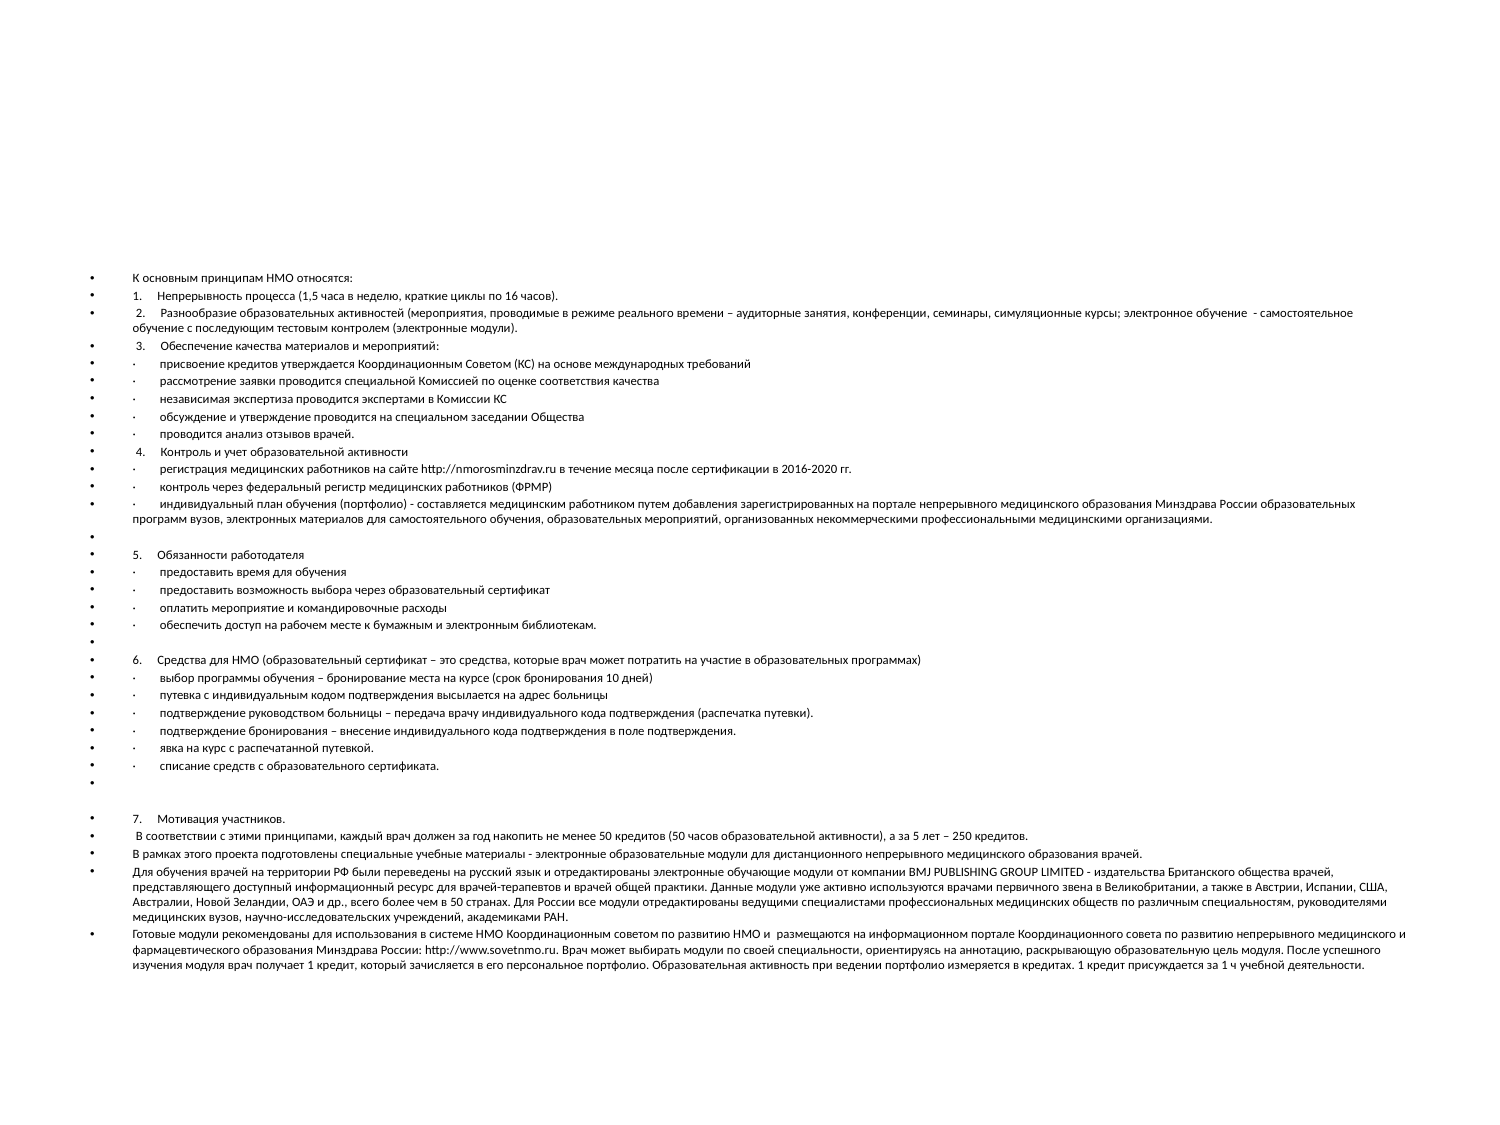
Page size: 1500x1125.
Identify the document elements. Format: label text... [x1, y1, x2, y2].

list К основным принципам НМО относятся: 1. Непрерывность процесса (1,5 часа в неделю, краткие циклы по 16 часов). 2. Разнообразие образовательных активностей (мероприятия, проводимые в режиме реального времени – аудиторные занятия, конференции, семинары, симуляционные курсы; электронное обучение - самостоятельное обучение с последующим тестовым контролем (электронные модули). 3. Обеспечение качества материалов и мероприятий: · присвоение кредитов утверждается Координационным Советом (КС) на основе международных требований · рассмотрение заявки проводится специальной Комиссией по оценке соответствия качества · независимая экспертиза проводится экспертами в Комиссии КС · обсуждение и утверждение проводится на специальном заседании Общества · проводится анализ отзывов врачей. 4. Контроль и учет образовательной активности · регистрация медицинских работников на сайте http://nmorosminzdrav.ru в течение месяца после сертификации в 2016-2020 гг. · контроль через федеральный регистр медицинских работников (ФРМР) · индивидуальный план обучения (портфолио) - составляется медицинским работником путем добавления зарегистрированных на портале непрерывного медицинского образования Минздрава России образовательных программ вузов, электронных материалов для самостоятельного обучения, образовательных мероприятий, организованных некоммерческими профессиональными медицинскими организациями. 5. Обязанности работодателя · предоставить время для обучения · предоставить возможность выбора через образовательный сертификат · оплатить мероприятие и командировочные расходы · обеспечить доступ на рабочем месте к бумажным и электронным библиотекам. 6. Средства для НМО (образовательный сертификат – это средства, которые врач может потратить на участие в образовательных программах) · выбор программы обучения – бронирование места на курсе (срок бронирования 10 дней) · путевка с индивидуальным кодом подтверждения высылается на адрес больницы · подтверждение руководством больницы – передача врачу индивидуального кода подтверждения (распечатка путевки). · подтверждение бронирования – внесение индивидуального кода подтверждения в поле подтверждения. · явка на курс с распечатанной путевкой. · списание средств с образовательного сертификата. 7. Мотивация участников. В соответствии с этими принципами, каждый врач должен за год накопить не менее 50 кредитов (50 часов образовательной активности), а за 5 лет – 250 кредитов. В рамках этого проекта подготовлены специальные учебные материалы - электронные образовательные модули для дистанционного непрерывного медицинского образования врачей. Для обучения врачей на территории РФ были переведены на русский язык и отредактированы электронные обучающие модули от компании BMJ PUBLISHING GROUP LIMITED - издательства Британского общества врачей, представляющего доступный информационный ресурс для врачей-терапевтов и врачей общей практики. Данные модули уже активно используются врачами первичного звена в Великобритании, а также в Австрии, Испании, США, Австралии, Новой Зеландии, ОАЭ и др., всего более чем в 50 странах. Для России все модули отредактированы ведущими специалистами профессиональных медицинских обществ по различным специальностям, руководителями медицинских вузов, научно-исследовательских учреждений, академиками РАН. Готовые модули рекомендованы для использования в системе НМО Координационным советом по развитию НМО и размещаются на информационном портале Координационного совета по развитию непрерывного медицинского и фармацевтического образования Минздрава России: http://www.sovetnmo.ru. Врач может выбирать модули по своей специальности, ориентируясь на аннотацию, раскрывающую образовательную цель модуля. После успешного изучения модуля врач получает 1 кредит, который зачисляется в его персональное портфолио. Образовательная активность при ведении портфолио измеряется в кредитах. 1 кредит присуждается за 1 ч учебной деятельности. [75, 262, 1425, 1005]
